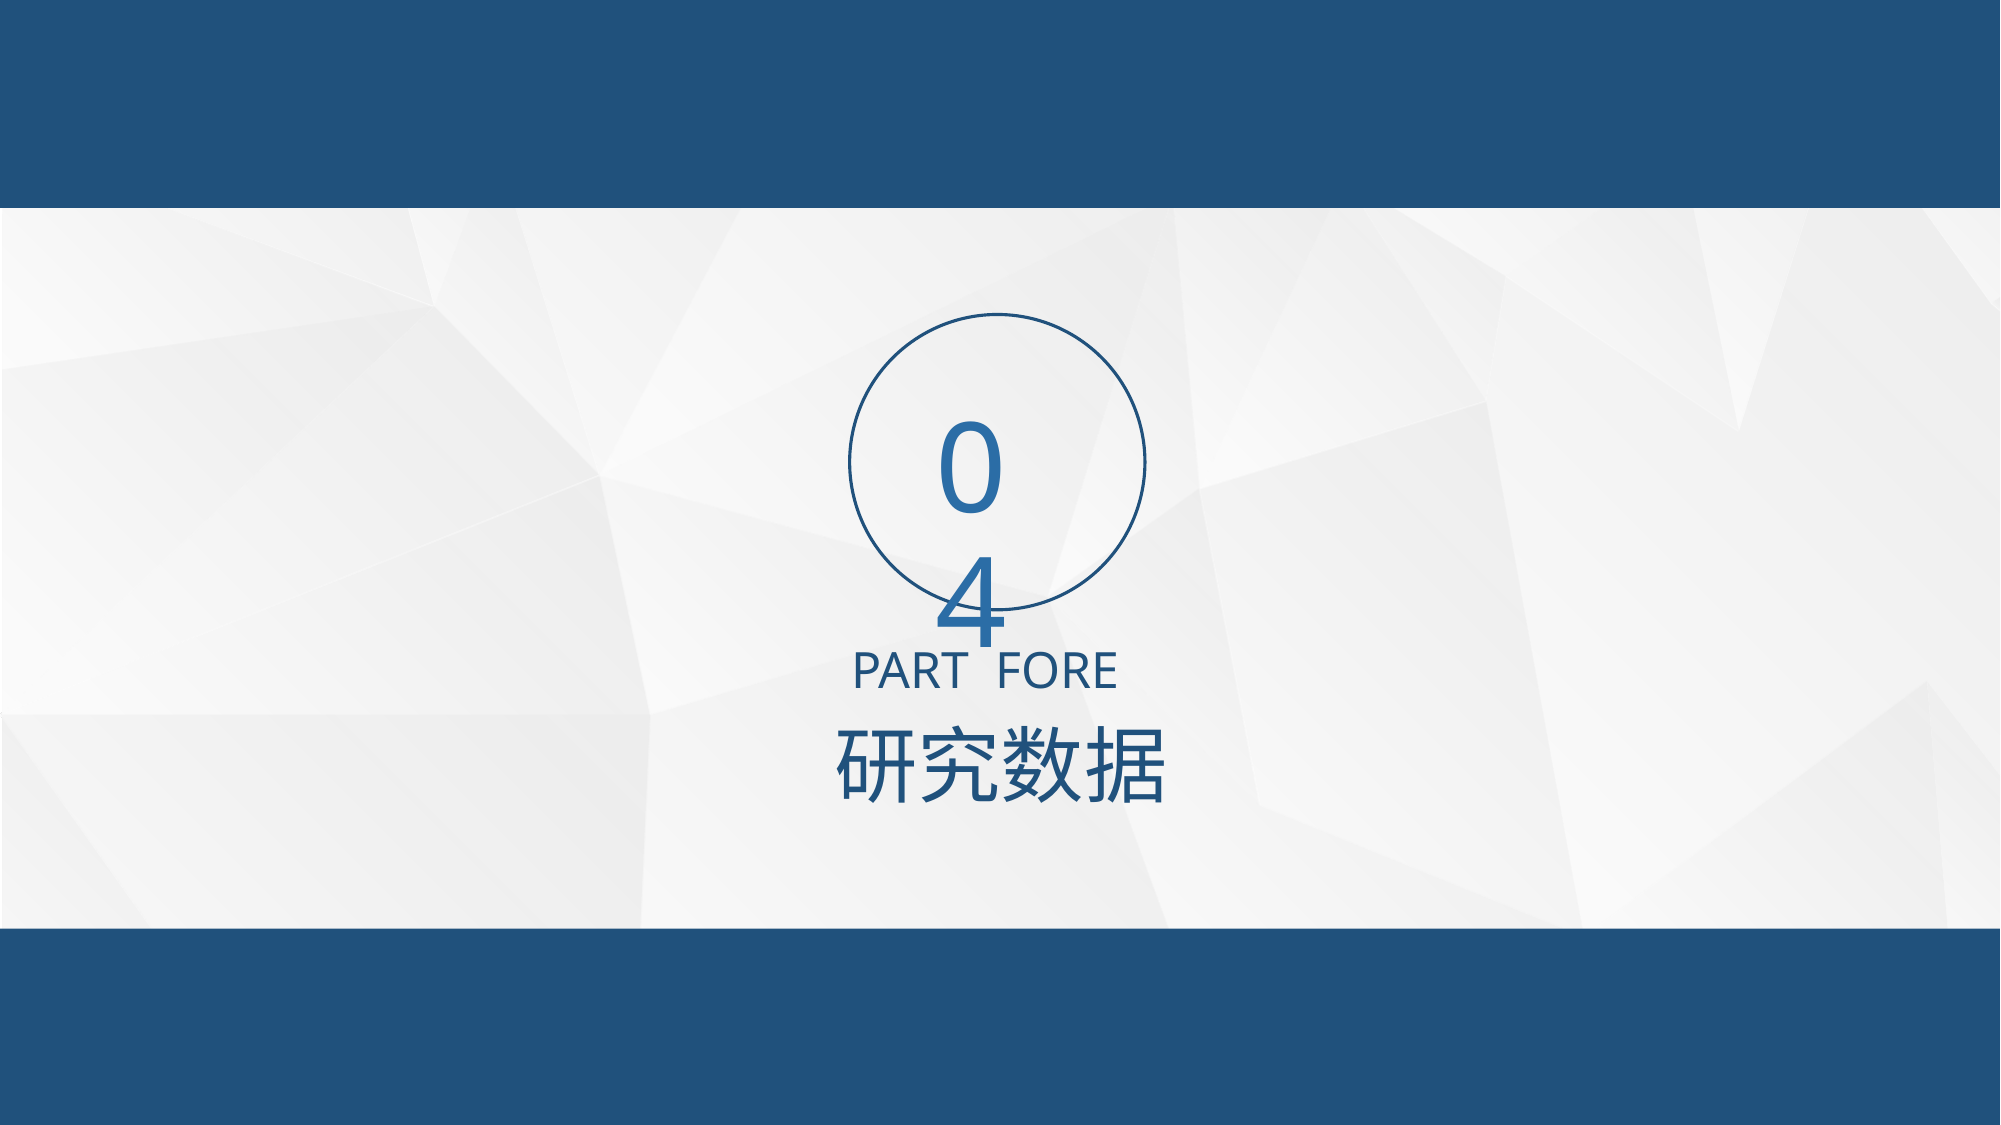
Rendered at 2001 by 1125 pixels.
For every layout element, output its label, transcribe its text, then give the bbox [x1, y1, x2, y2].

list 04 [920, 397, 1092, 563]
picture [0, 0, 2001, 1125]
list PART FORE [806, 638, 1191, 717]
list 研究数据 [574, 717, 1428, 799]
